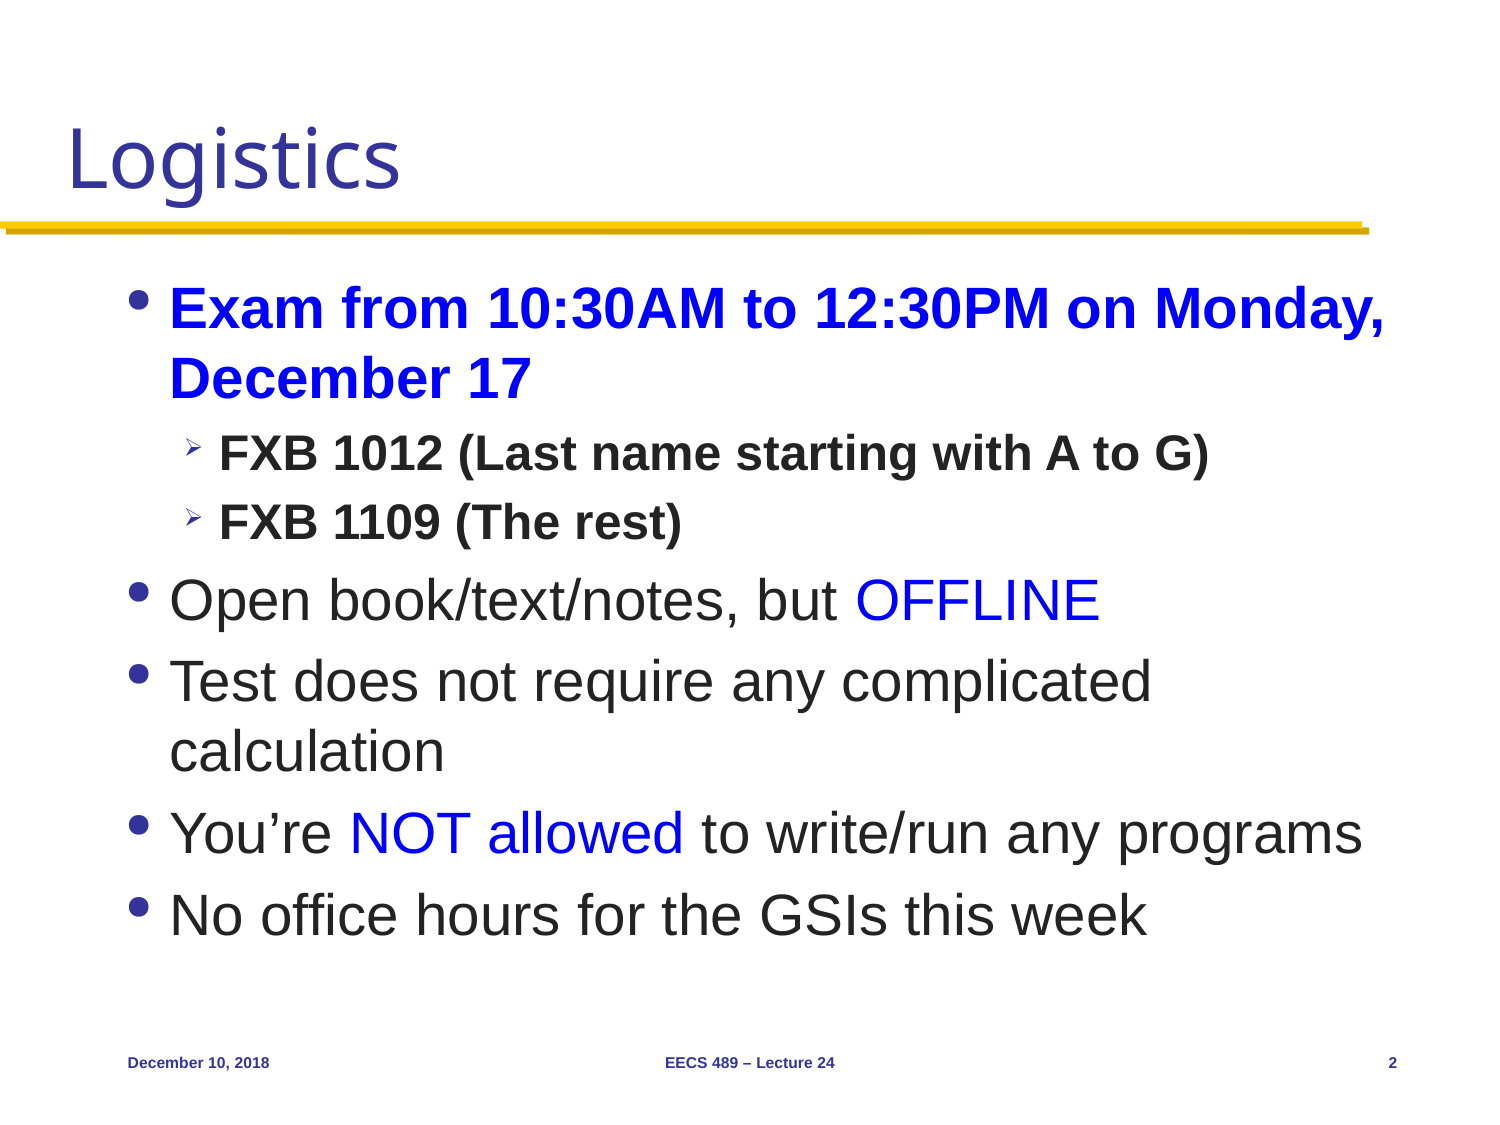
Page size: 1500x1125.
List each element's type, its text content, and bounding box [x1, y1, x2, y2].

slide_number 2 [1312, 1024, 1413, 1101]
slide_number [112, 1024, 426, 1101]
footer EECS 489 – Lecture 24 [512, 1024, 988, 1101]
title Logistics [49, 24, 1451, 213]
list Exam from 10:30AM to 12:30PM on Monday, December 17 FXB 1012 (Last name starting with A to G) FXB 1109 (The rest) Open book/text/notes, but OFFLINE Test does not require any complicated calculation You’re NOT allowed to write/run any programs No office hours for the GSIs this week [112, 262, 1413, 988]
